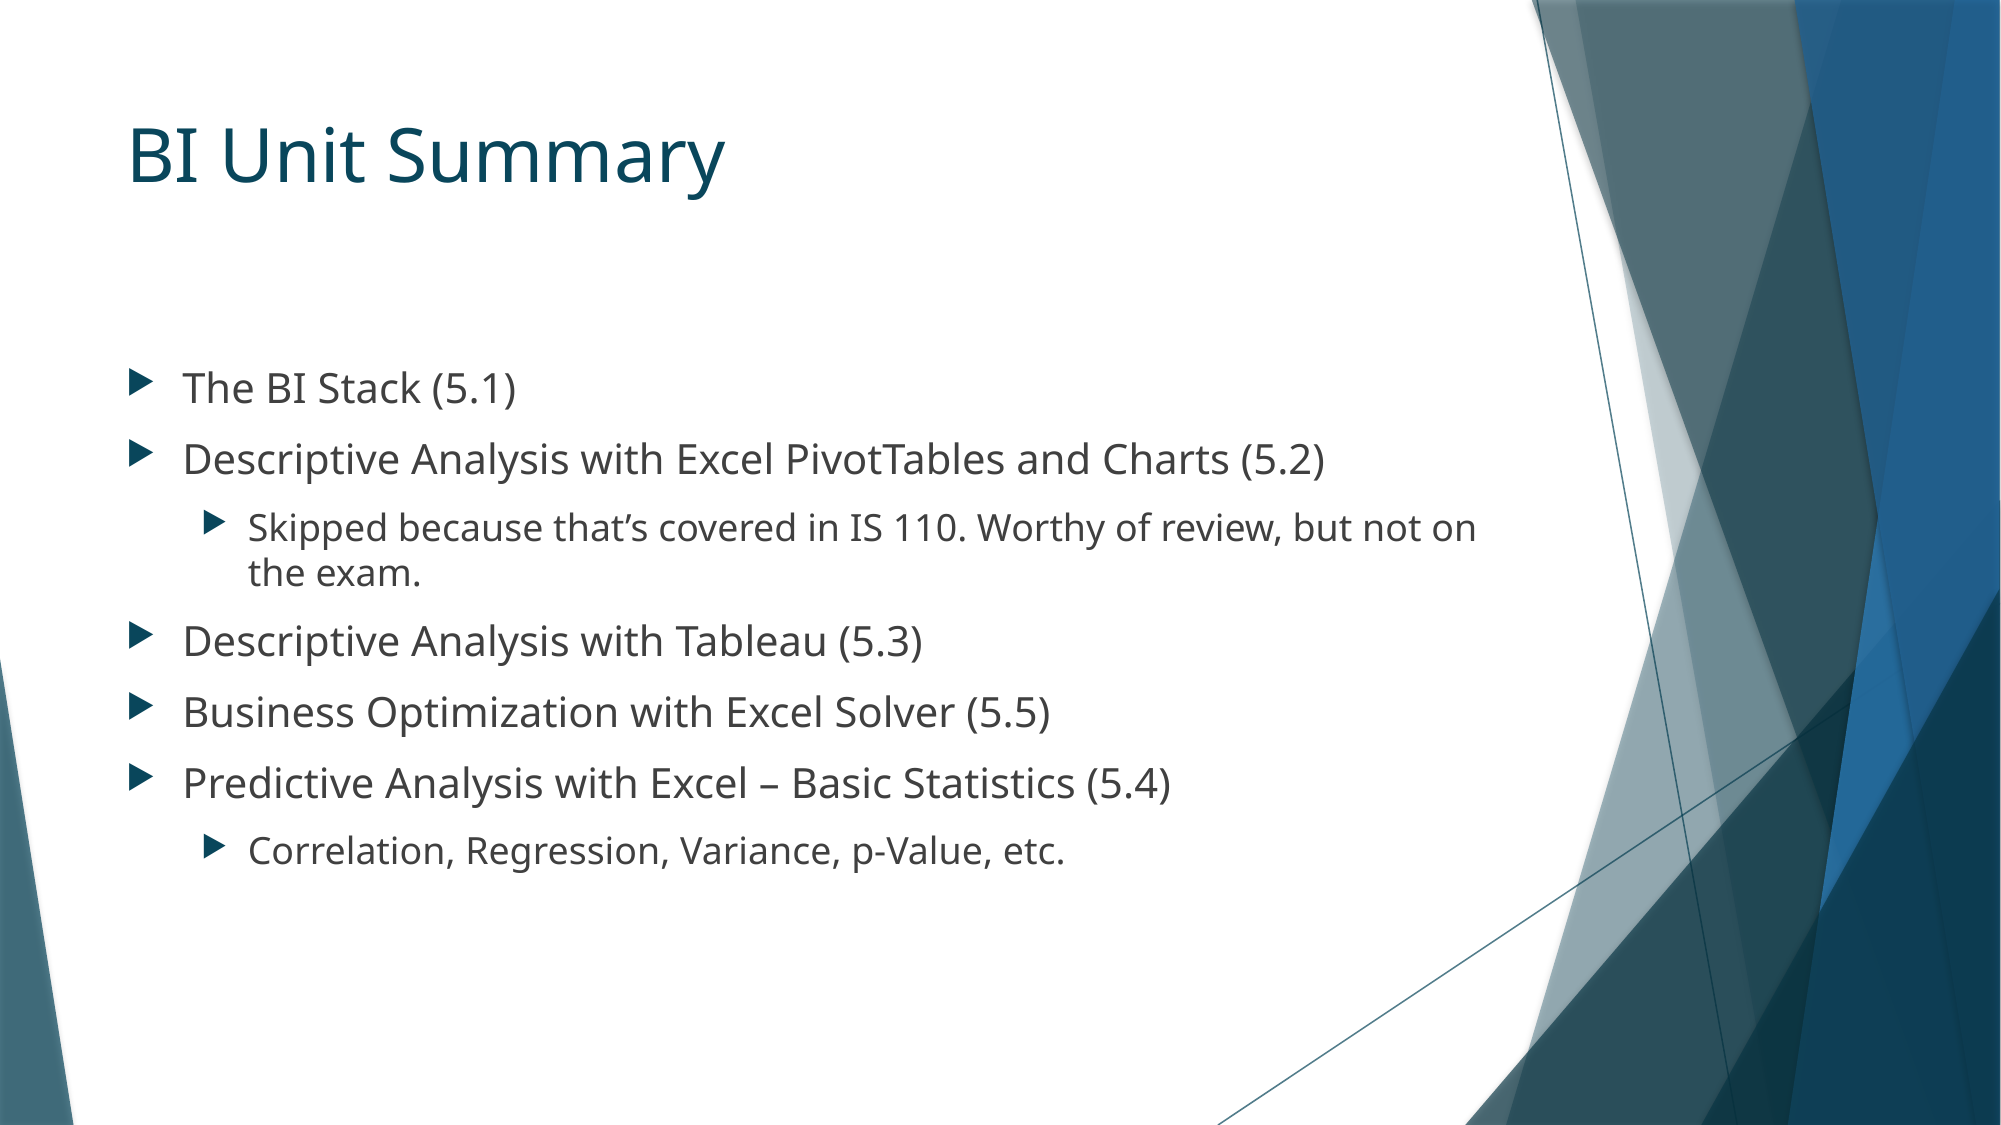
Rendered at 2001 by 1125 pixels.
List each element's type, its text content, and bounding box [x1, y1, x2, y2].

list The BI Stack (5.1) Descriptive Analysis with Excel PivotTables and Charts (5.2) Skipped because that’s covered in IS 110. Worthy of review, but not on the exam. Descriptive Analysis with Tableau (5.3) Business Optimization with Excel Solver (5.5) Predictive Analysis with Excel – Basic Statistics (5.4) Correlation, Regression, Variance, p-Value, etc. [111, 354, 1522, 992]
title BI Unit Summary [111, 99, 1522, 317]
